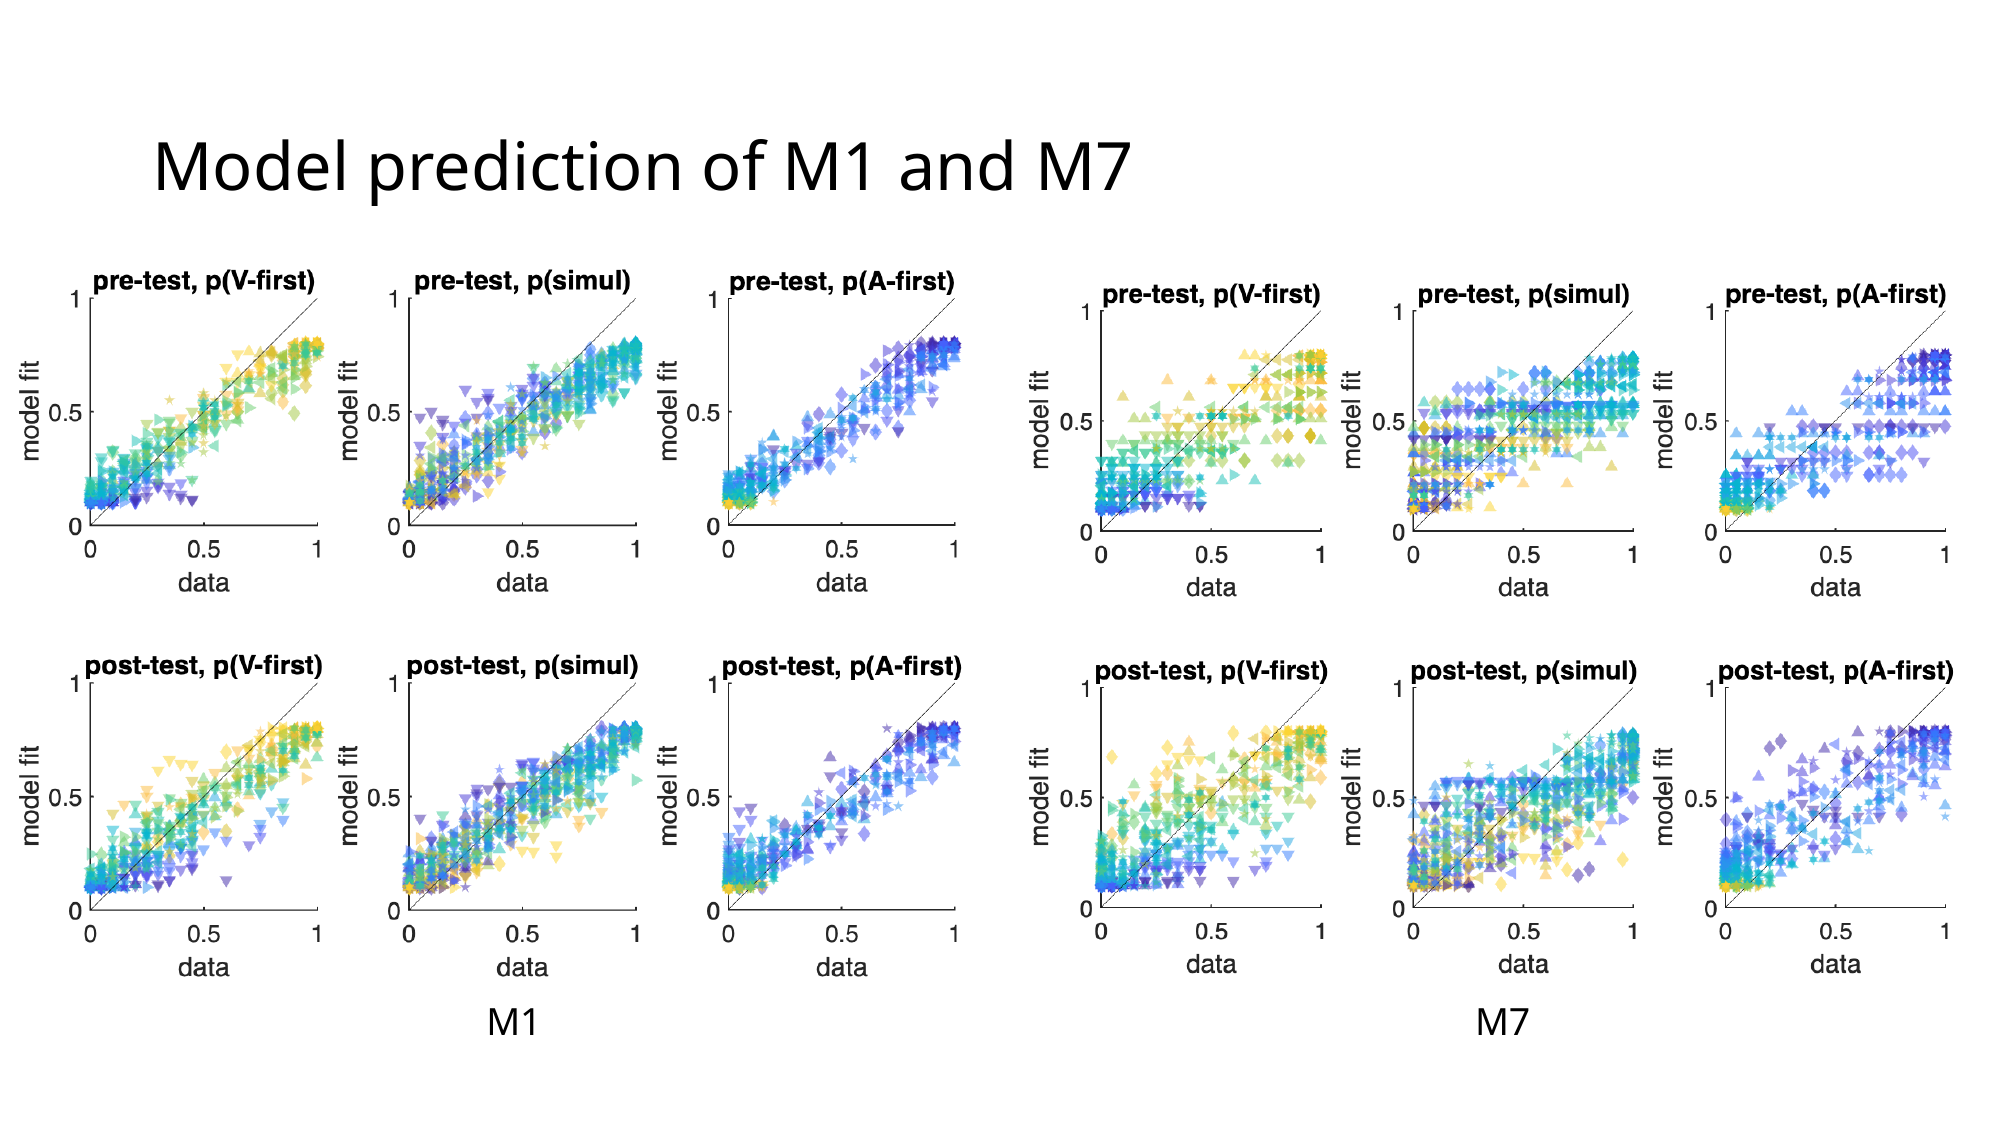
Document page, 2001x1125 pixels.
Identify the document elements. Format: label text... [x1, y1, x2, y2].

title Model prediction of M1 and M7 [137, 59, 1863, 273]
text_box M7 [1460, 993, 1598, 1103]
picture [0, 264, 2000, 1001]
text_box M1 [471, 1001, 609, 1103]
